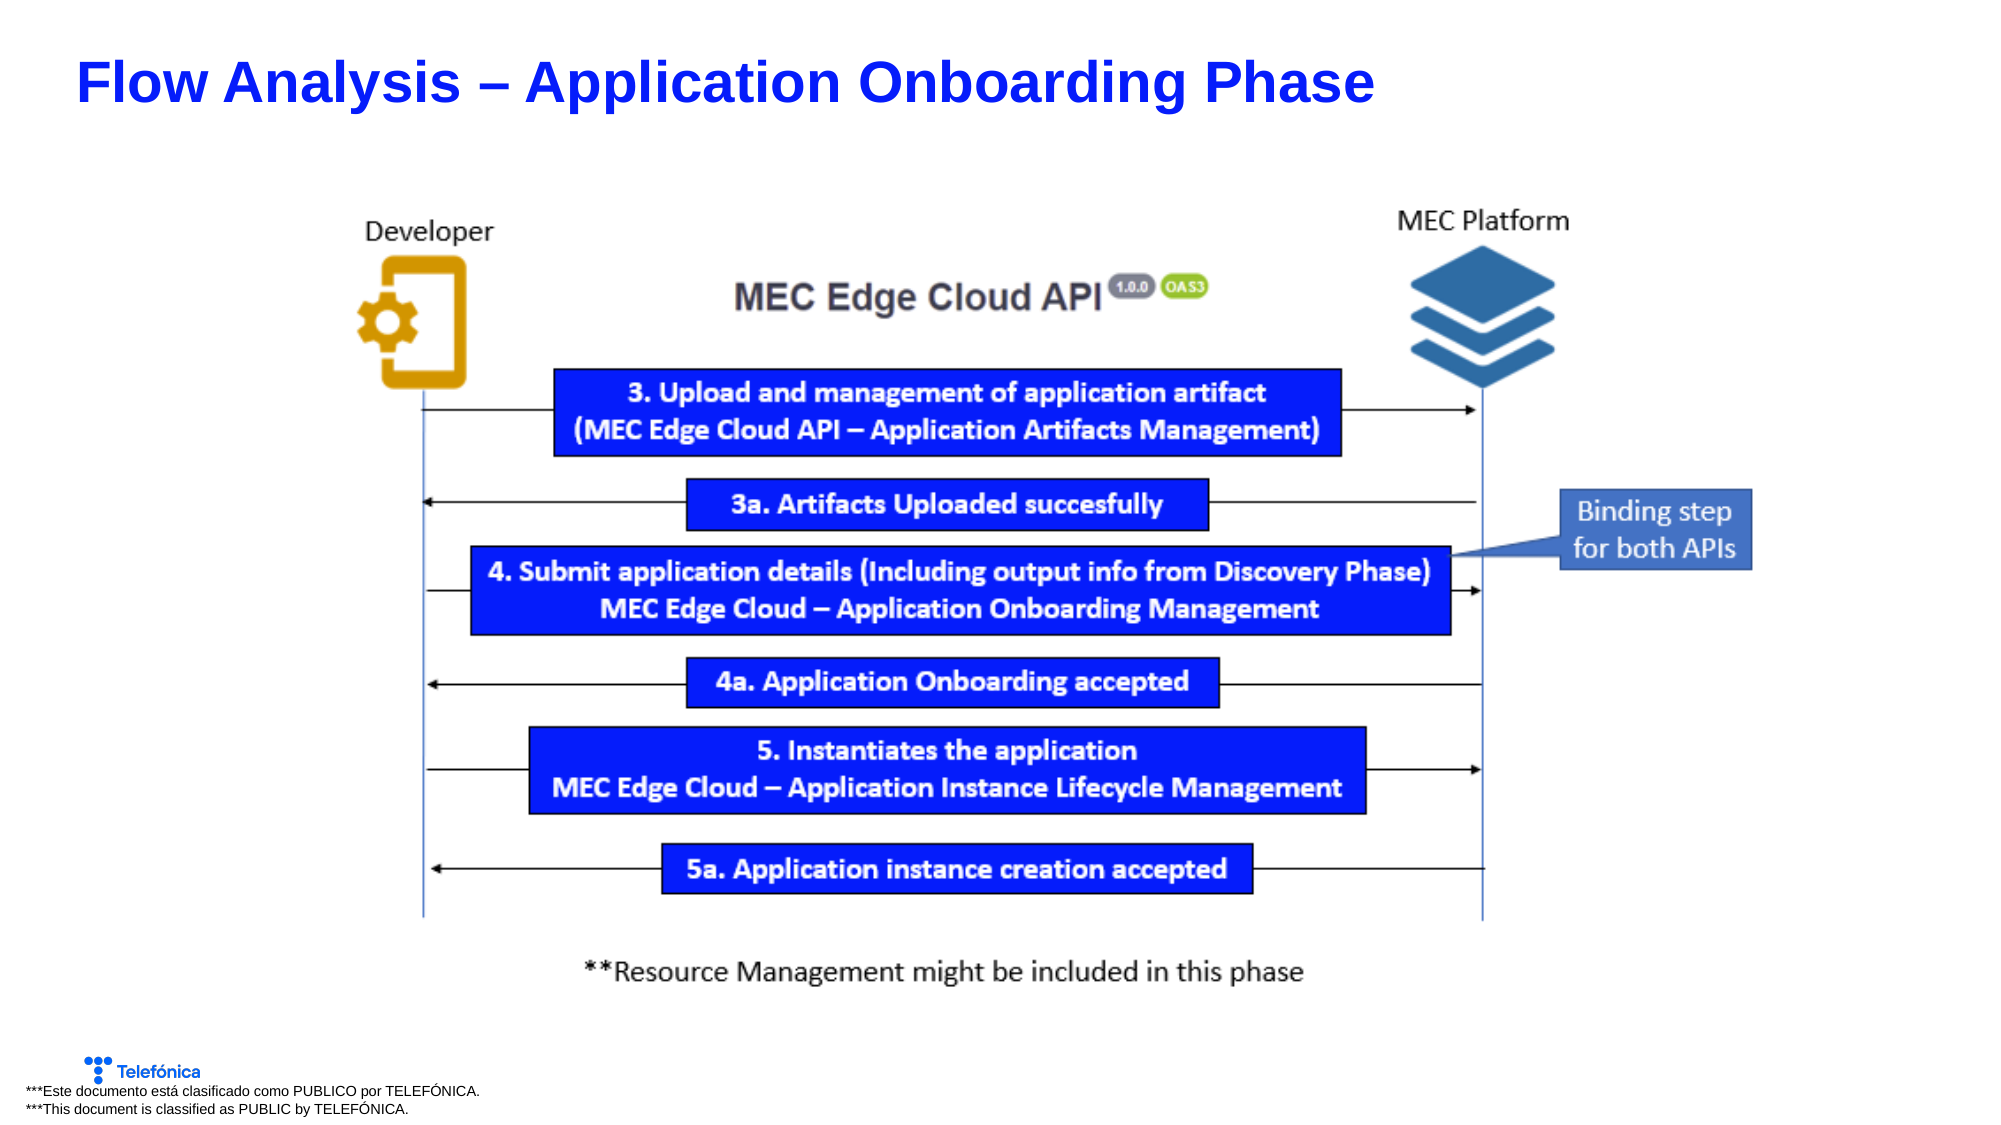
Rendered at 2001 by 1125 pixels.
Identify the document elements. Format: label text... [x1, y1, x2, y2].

picture [81, 1053, 203, 1087]
text_box Flow Analysis – Application Onboarding Phase [61, 36, 1963, 122]
picture [338, 188, 1774, 994]
